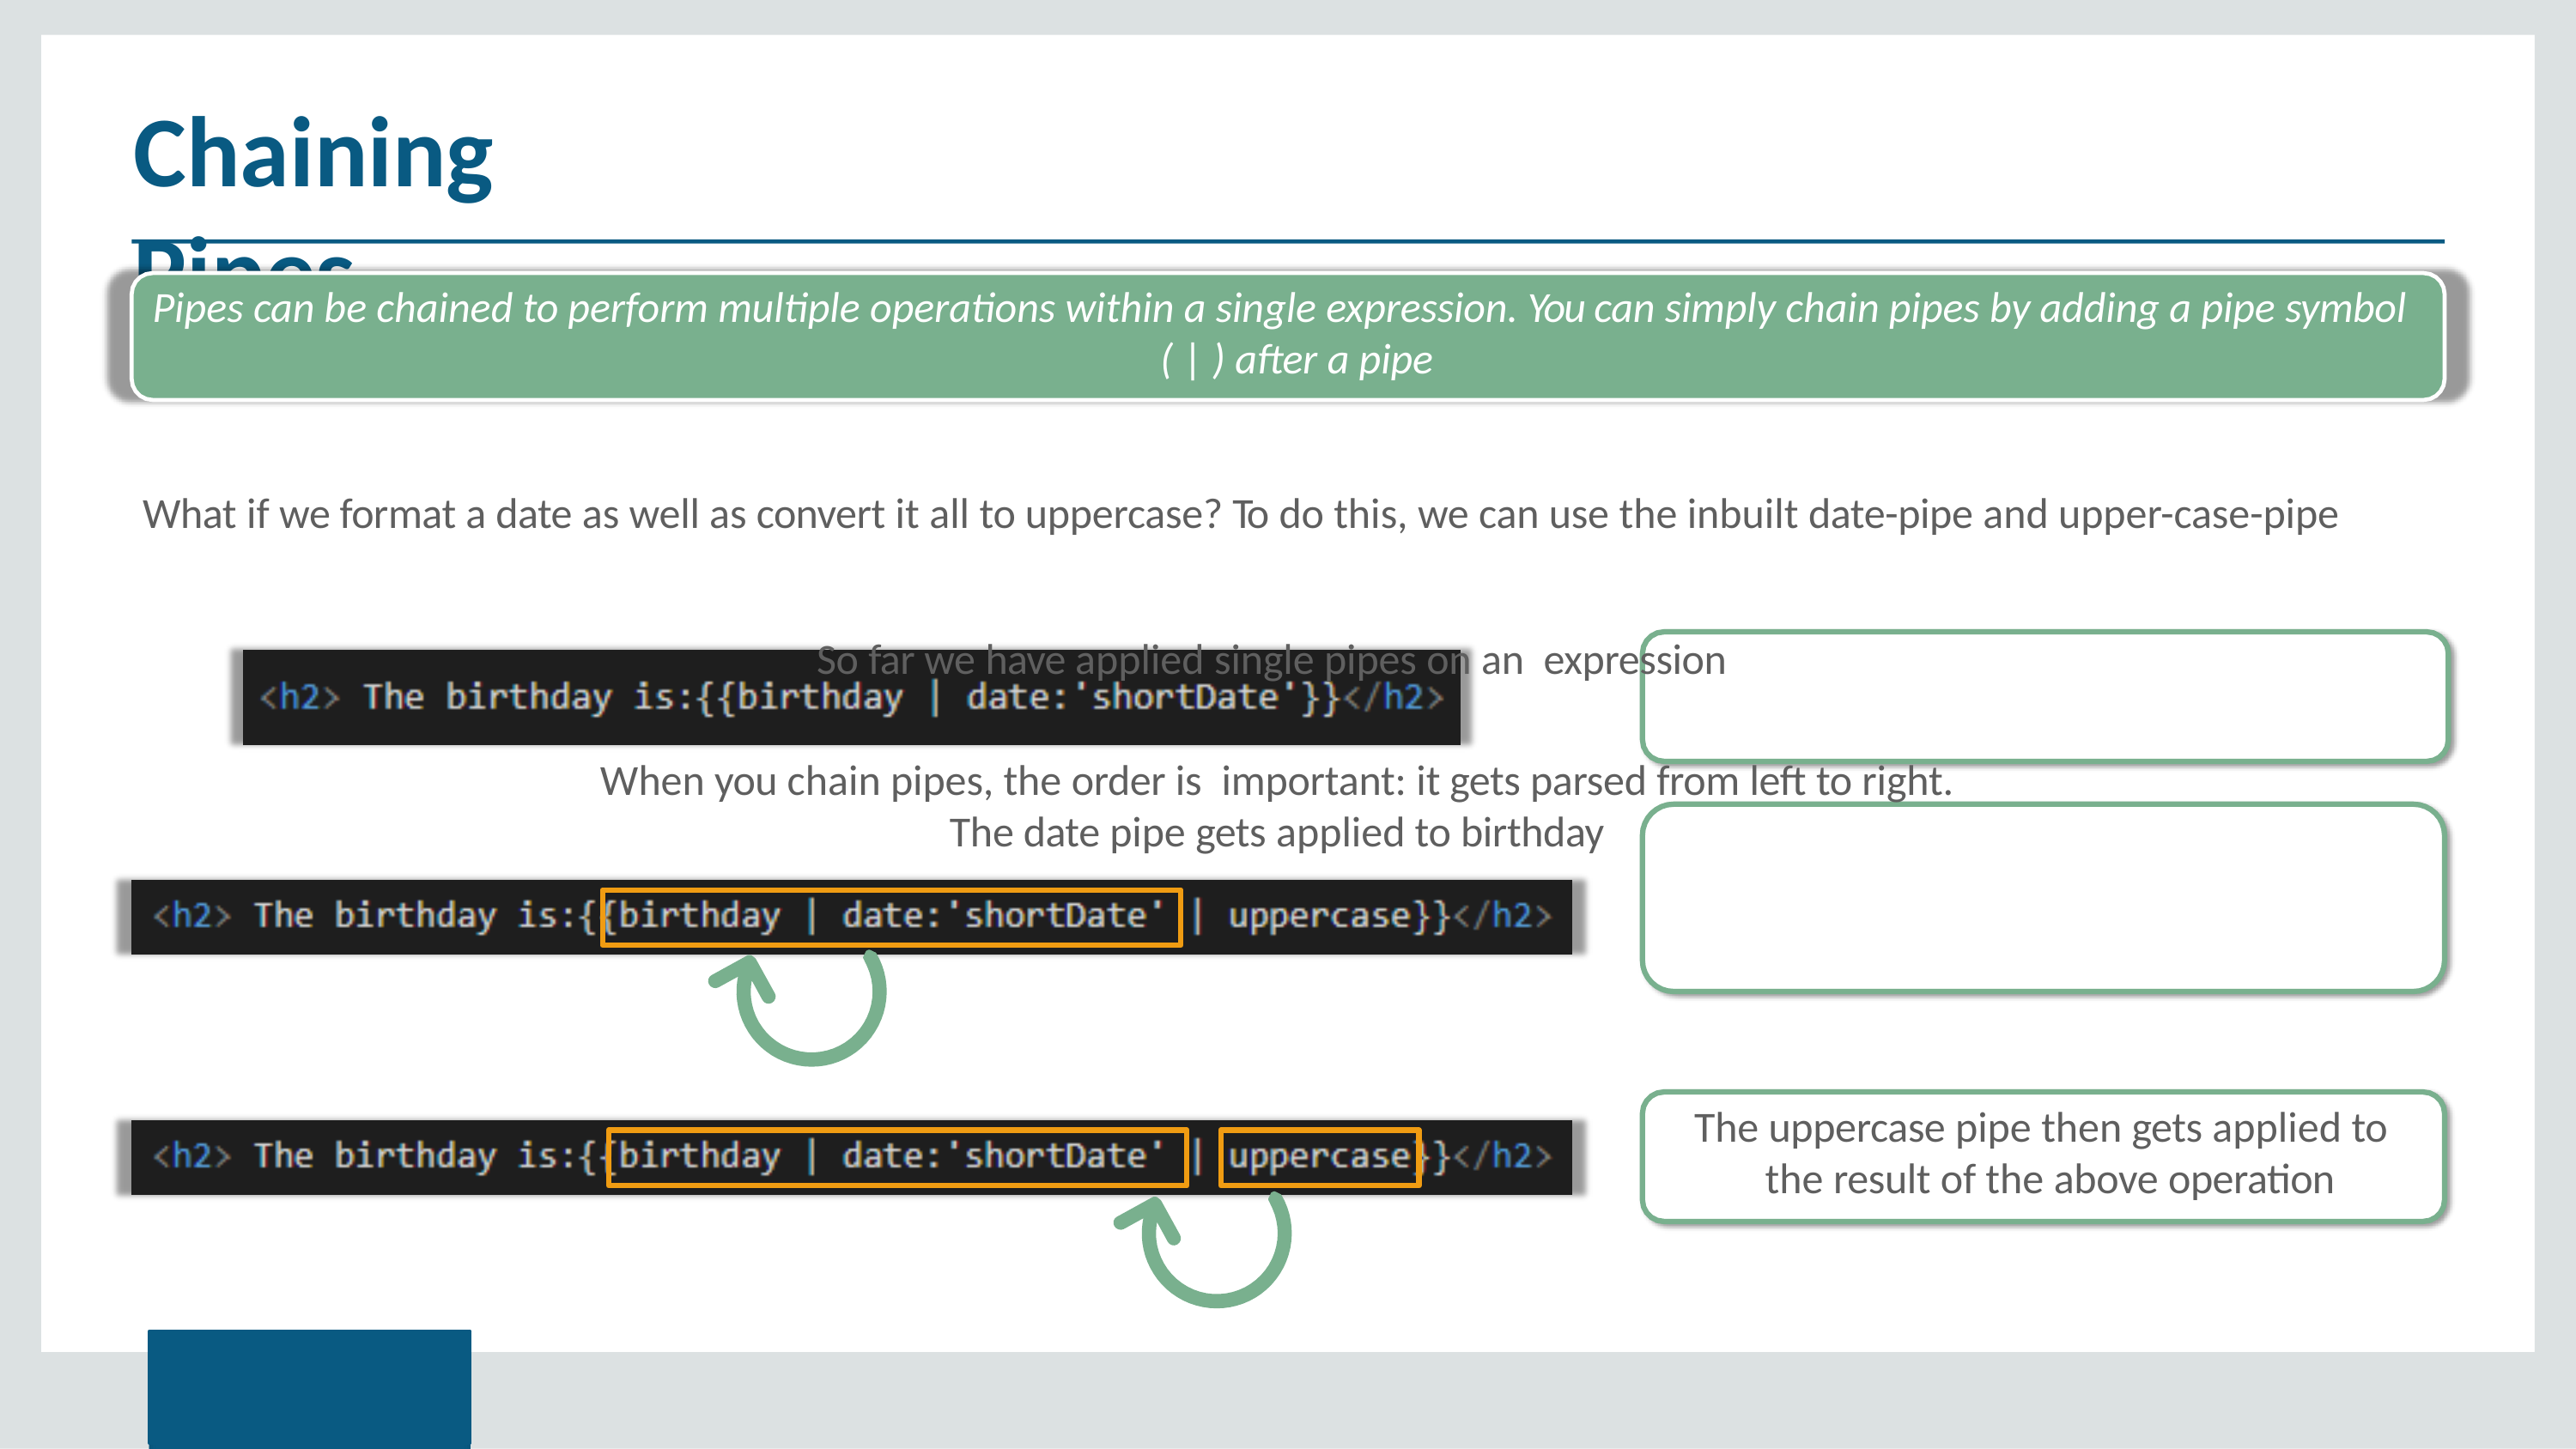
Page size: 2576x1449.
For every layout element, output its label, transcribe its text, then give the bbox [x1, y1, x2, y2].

title Chaining Pipes [131, 84, 738, 263]
text_box Pipes can be chained to perform multiple operations within a single expression. You can simply chain pipes by adding a pipe symbol ( | ) after a pipe What if we format a date as well as convert it all to uppercase? To do this, we can use the inbuilt date-pipe and upper-case-pipe So far we have applied single pipes on an expression When you chain pipes, the order is important: it gets parsed from left to right. The date pipe gets applied to birthday [142, 419, 2414, 856]
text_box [110, 872, 1593, 963]
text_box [1637, 628, 2461, 774]
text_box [1637, 801, 2458, 1004]
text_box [110, 1113, 1593, 1309]
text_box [99, 264, 2476, 409]
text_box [1637, 1088, 2458, 1234]
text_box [147, 1329, 472, 1446]
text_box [223, 642, 1479, 754]
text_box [599, 887, 1184, 1067]
